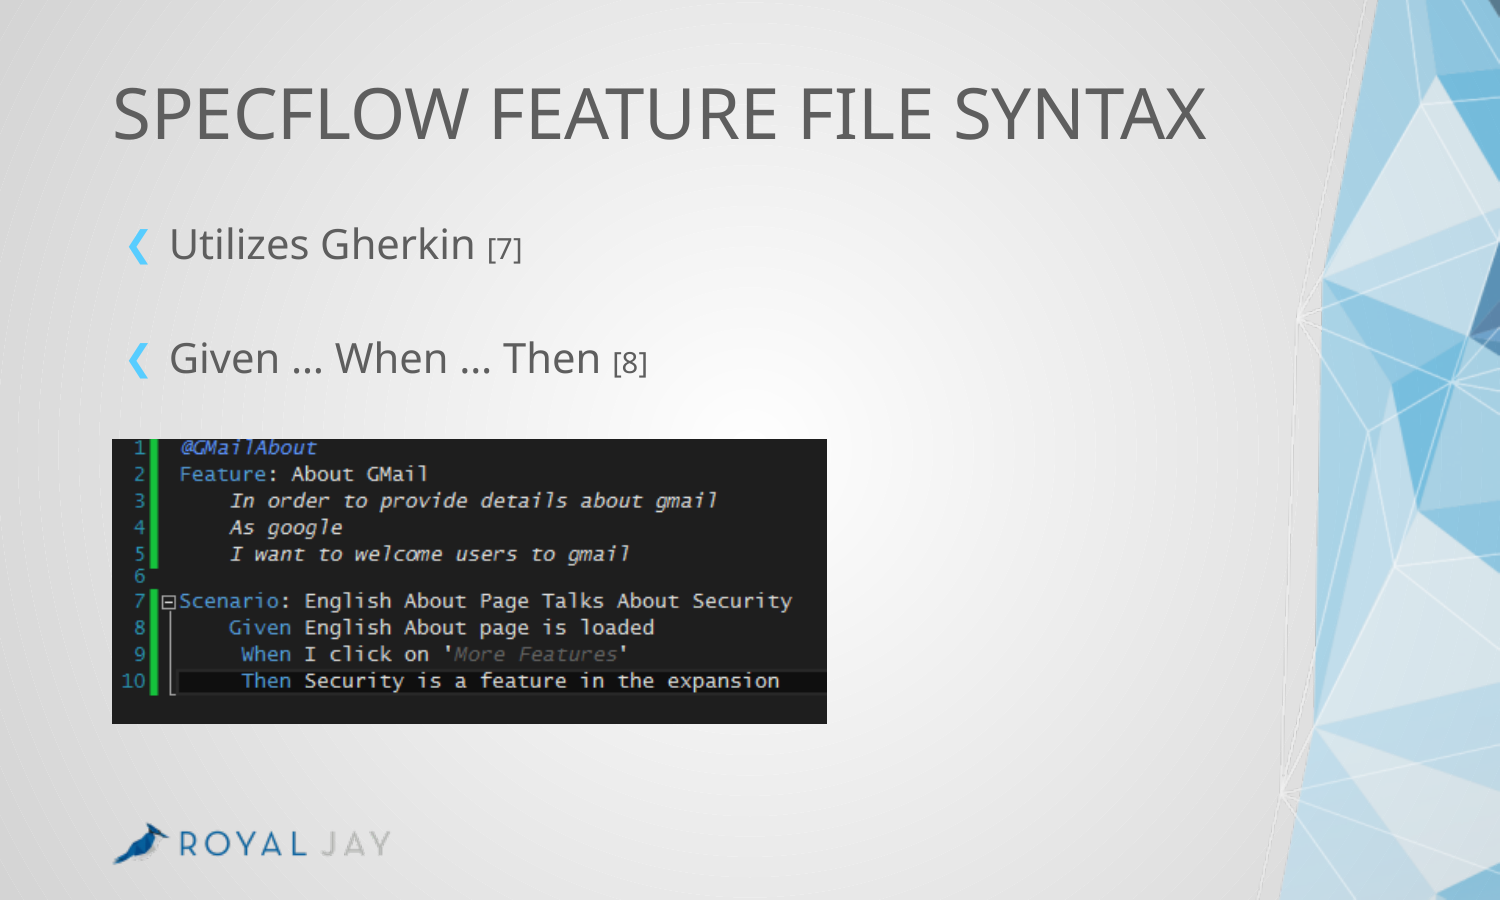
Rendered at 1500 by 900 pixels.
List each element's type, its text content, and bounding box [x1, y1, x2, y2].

list Utilizes Gherkin [7] Given … When … Then [8] [112, 210, 1388, 700]
picture [0, 0, 1500, 900]
title SPECFLOW Feature File SYNTAX [112, 36, 1388, 186]
